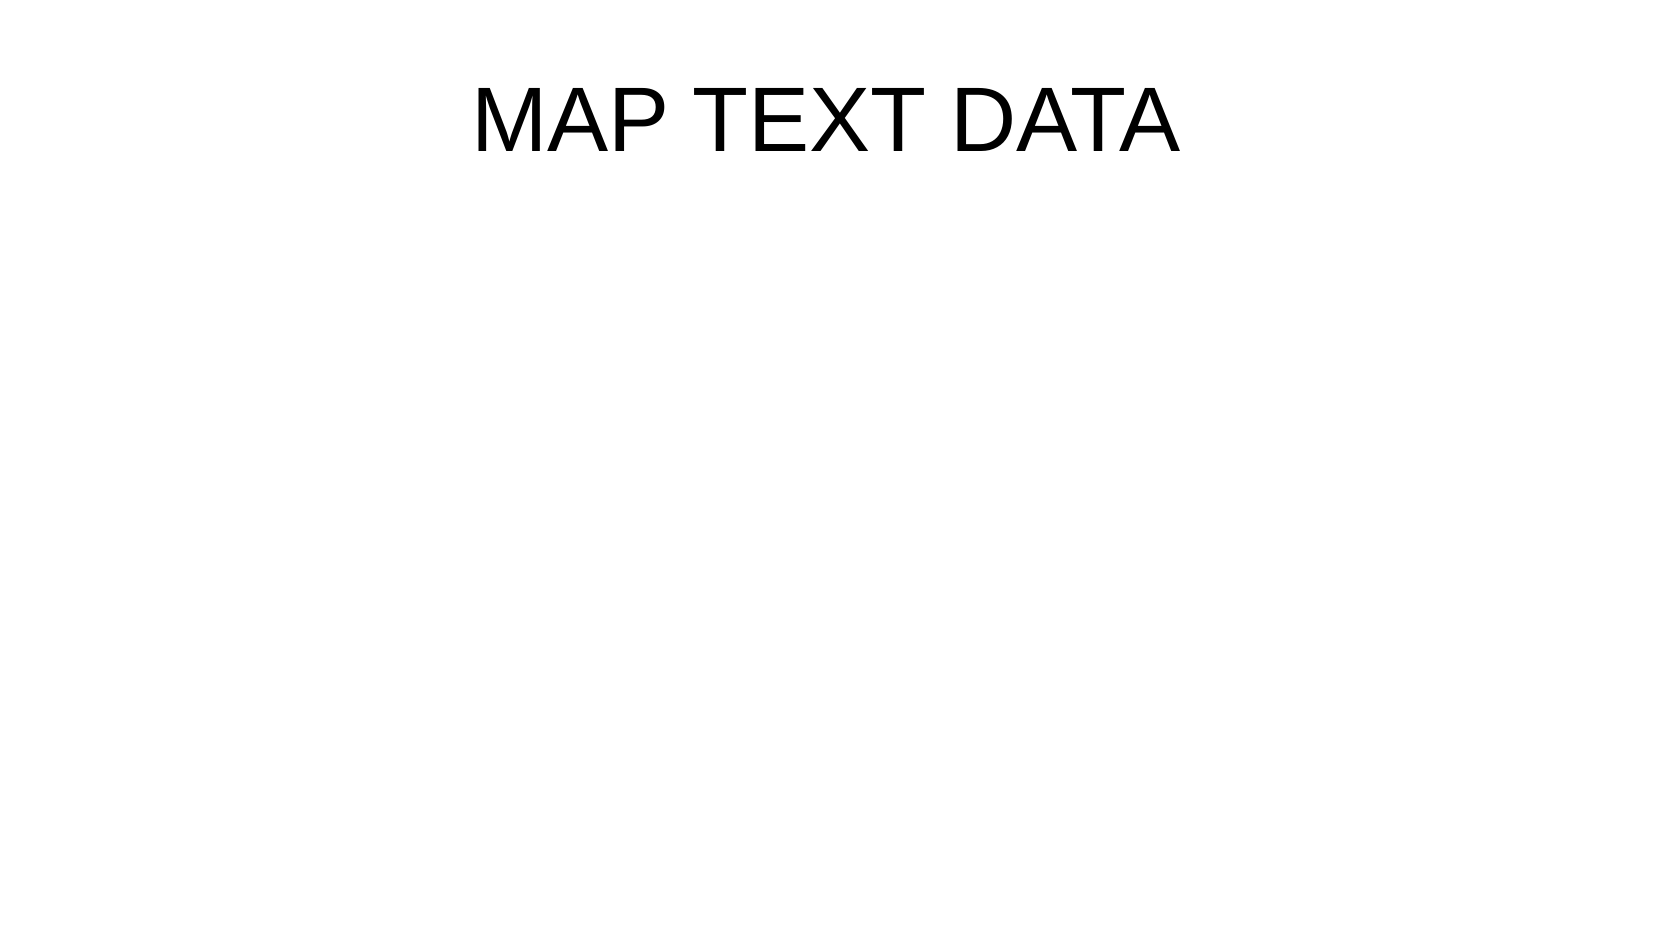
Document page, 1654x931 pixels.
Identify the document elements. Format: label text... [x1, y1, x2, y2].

text_box MAP TEXT DATA [82, 37, 1571, 193]
